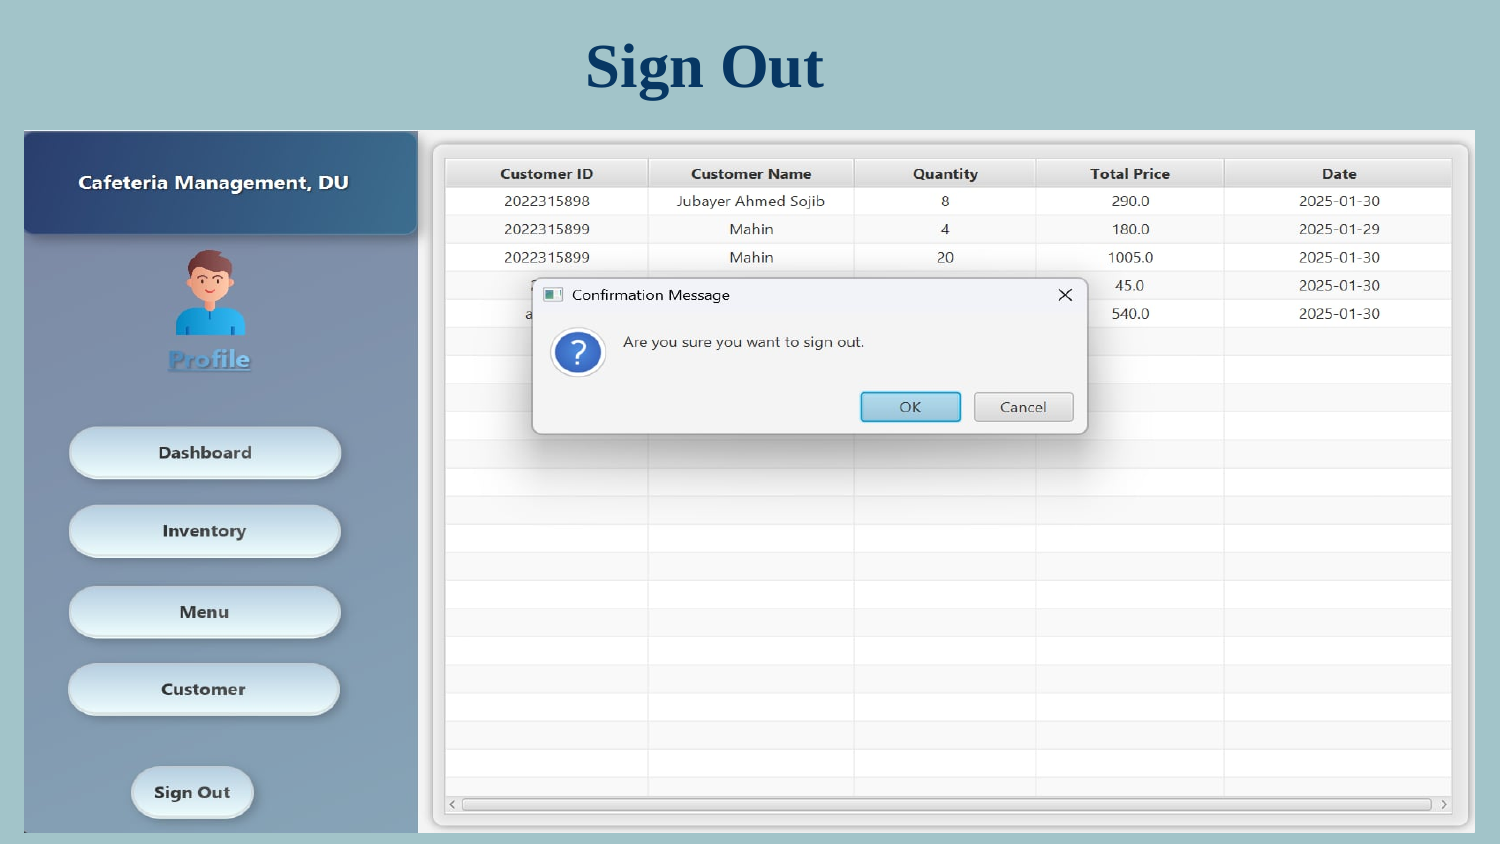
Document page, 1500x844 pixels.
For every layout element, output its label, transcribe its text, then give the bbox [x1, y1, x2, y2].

title Sign Out [51, 10, 1449, 105]
picture [24, 129, 1475, 833]
